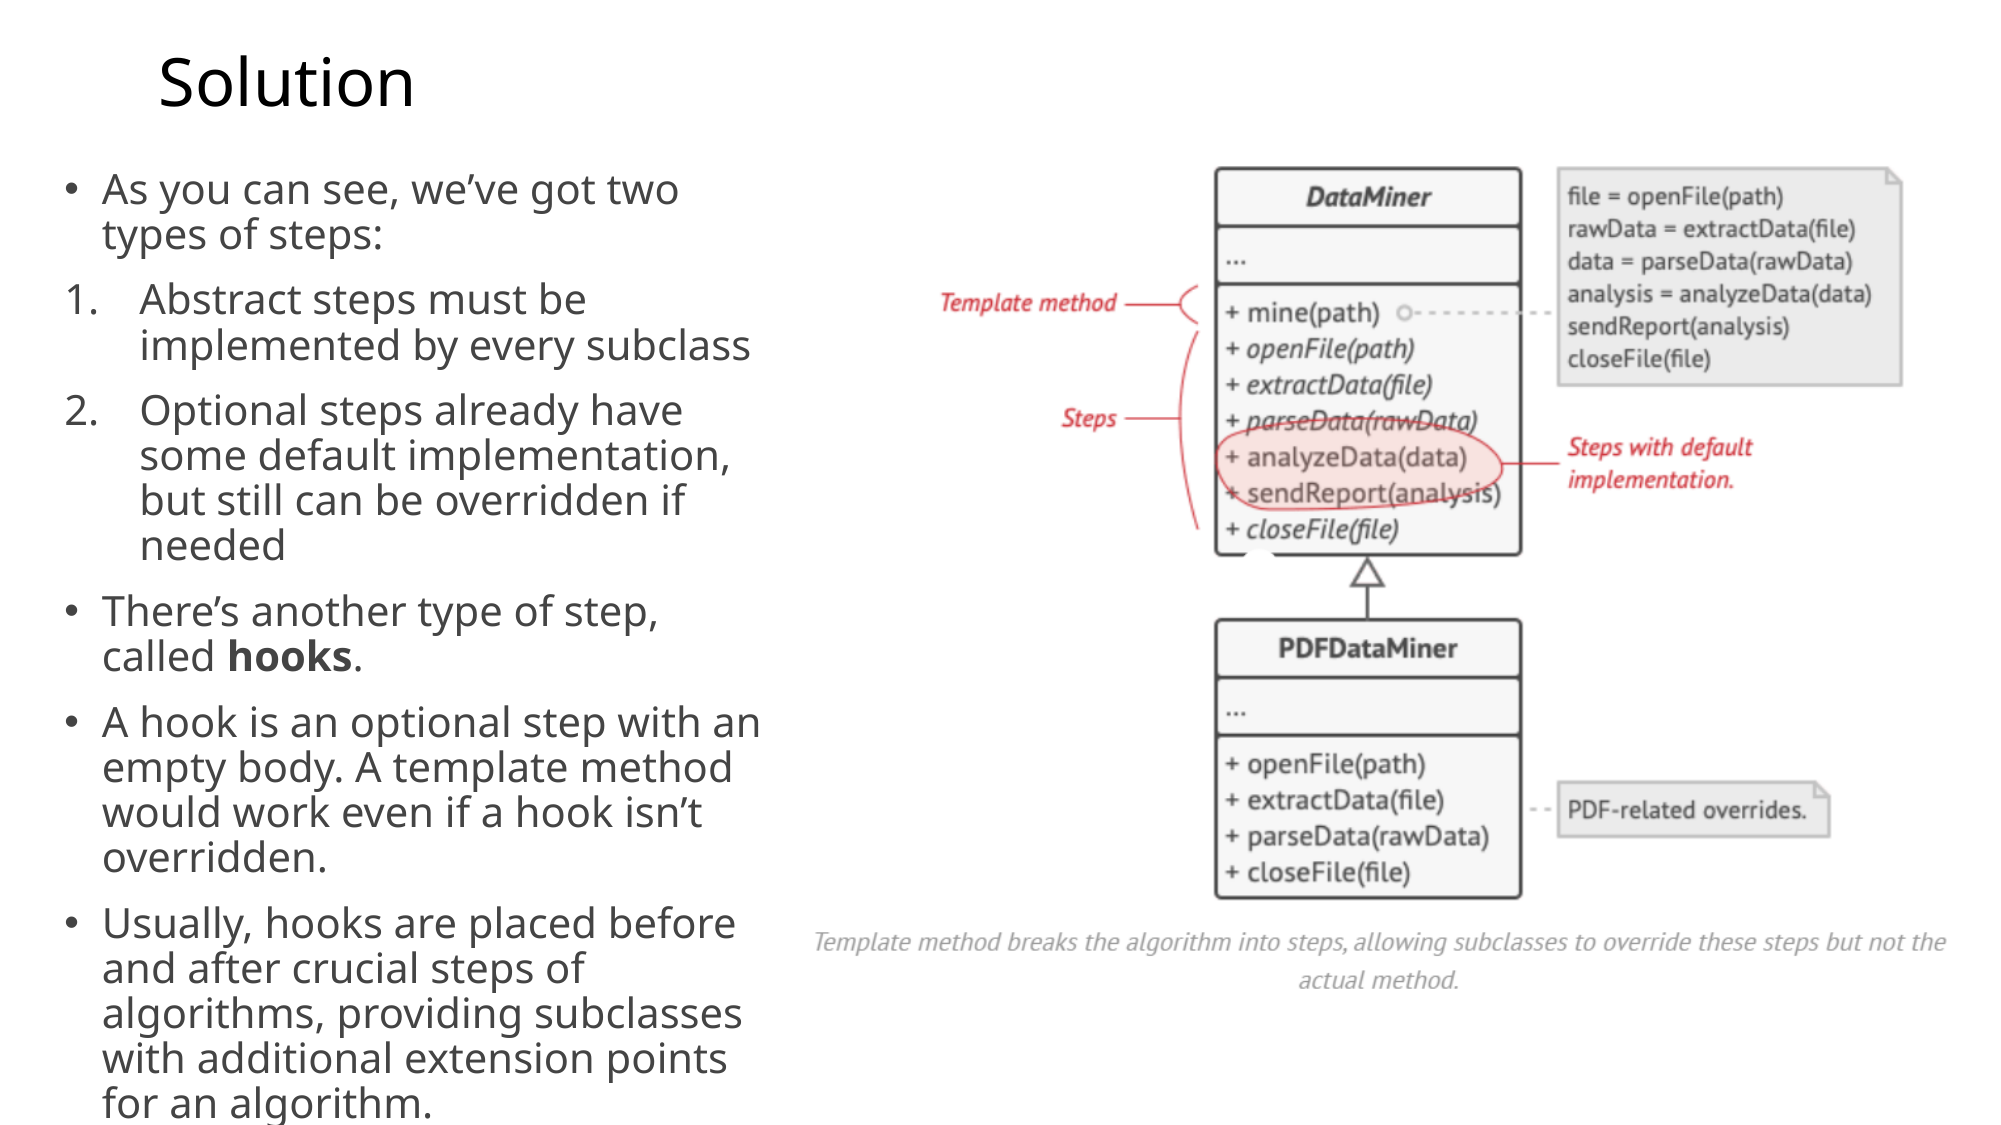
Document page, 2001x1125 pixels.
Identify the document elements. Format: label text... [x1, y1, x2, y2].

title Solution [143, 34, 711, 129]
list As you can see, we’ve got two types of steps: Abstract steps must be implemented by every subclass Optional steps already have some default implementation, but still can be overridden if needed There’s another type of step, called hooks. A hook is an optional step with an empty body. A template method would work even if a hook isn’t overridden. Usually, hooks are placed before and after crucial steps of algorithms, providing subclasses with additional extension points for an algorithm. [49, 160, 798, 1091]
picture [810, 119, 1960, 1006]
